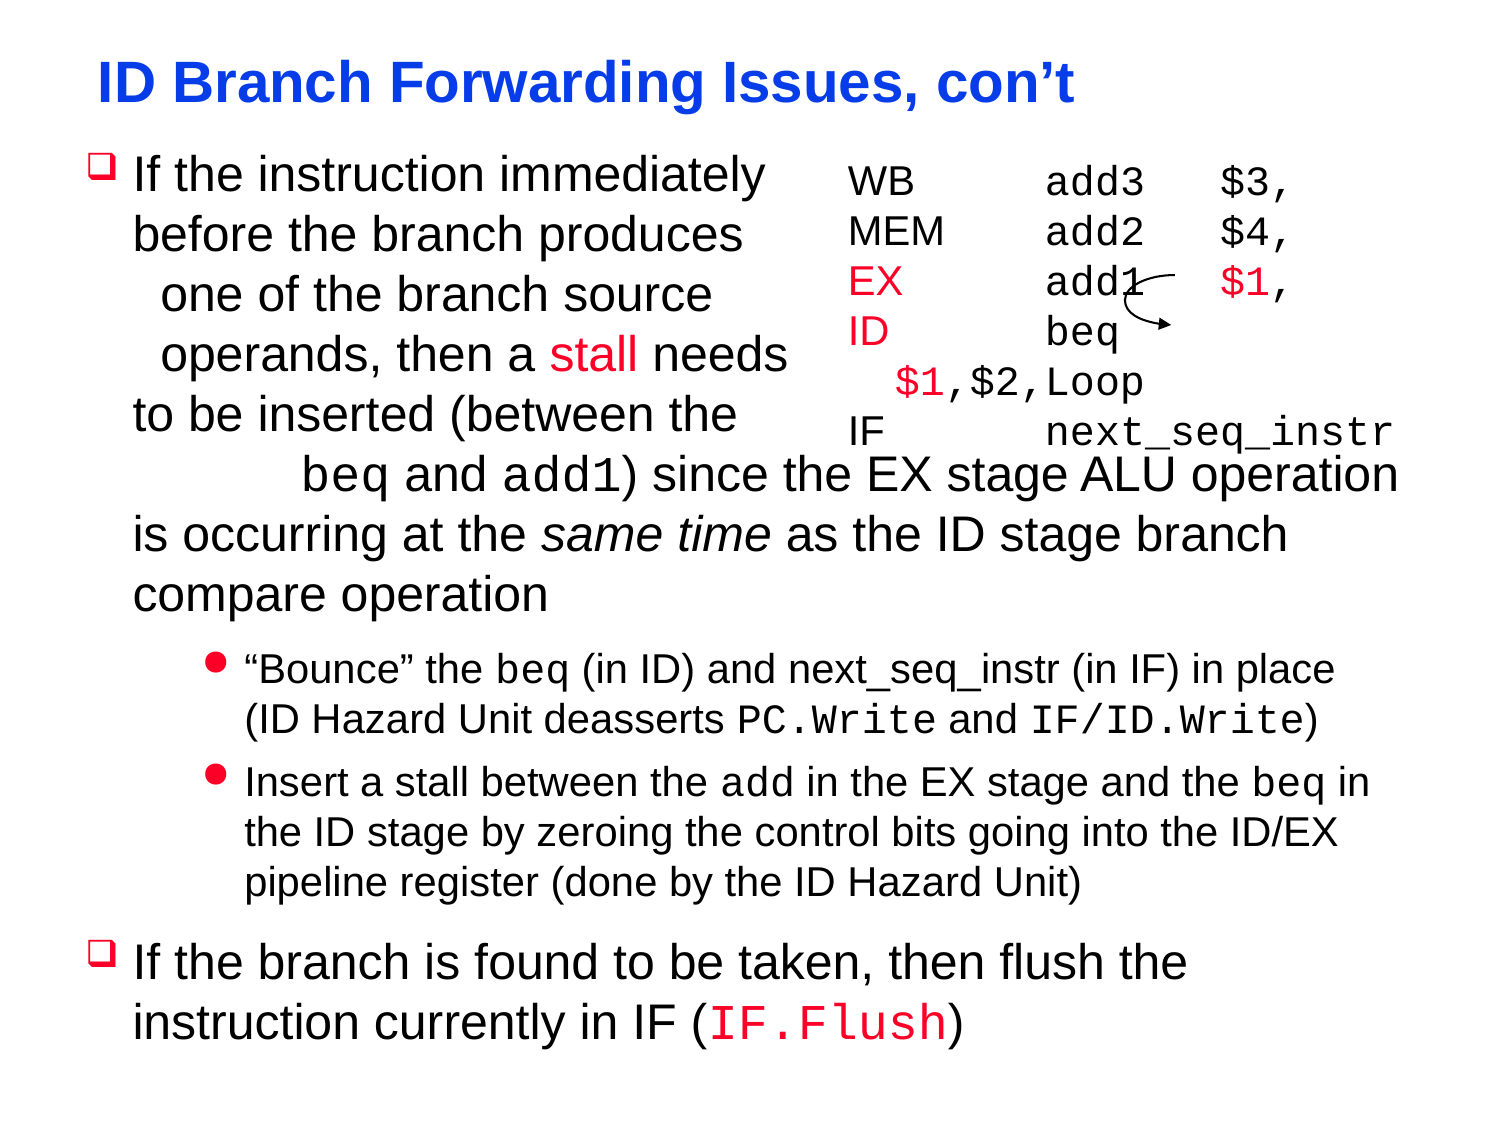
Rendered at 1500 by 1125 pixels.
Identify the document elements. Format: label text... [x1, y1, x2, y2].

text_box If the instruction immediately before the branch produces one of the branch source operands, then a stall needs to be inserted (between the beq and add1) since the EX stage ALU operation is occurring at the same time as the ID stage branch compare operation [74, 137, 1425, 626]
title ID Branch Forwarding Issues, con’t [86, 49, 1426, 120]
text_box [1124, 274, 1175, 330]
text_box WB add3 $3, MEM add2 $4, EX add1 $1, ID beq $1,$2,Loop IF next_seq_instr [837, 149, 1475, 459]
text_box “Bounce” the beq (in ID) and next_seq_instr (in IF) in place (ID Hazard Unit deasserts PC.Write and IF/ID.Write) Insert a stall between the add in the EX stage and the beq in the ID stage by zeroing the control bits going into the ID/EX pipeline register (done by the ID Hazard Unit) [112, 637, 1400, 909]
text_box If the branch is found to be taken, then flush the instruction currently in IF (IF.Flush) [74, 924, 1338, 1054]
